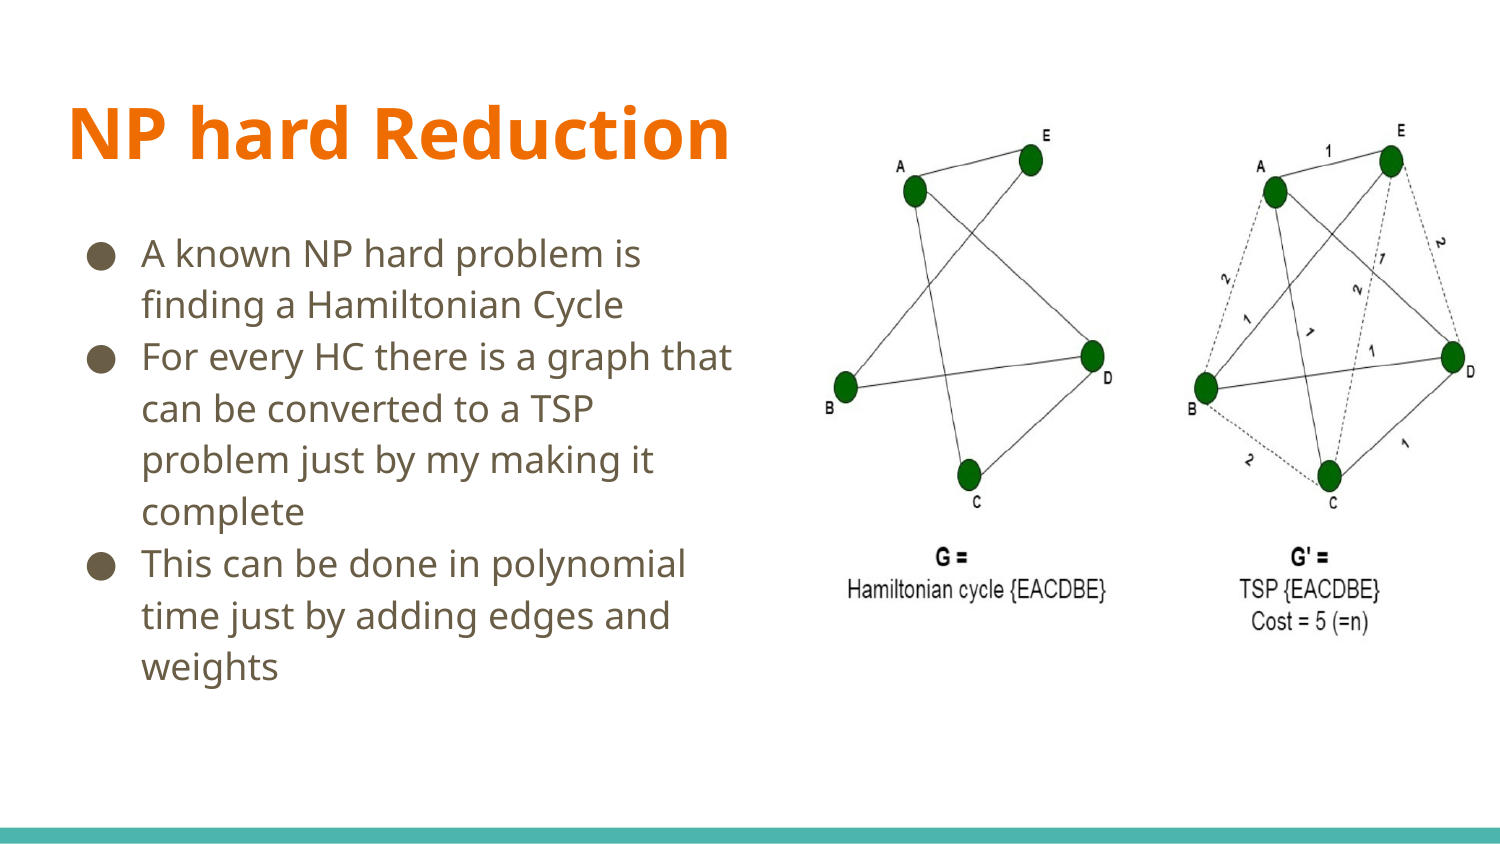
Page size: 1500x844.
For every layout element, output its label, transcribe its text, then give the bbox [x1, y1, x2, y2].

list A known NP hard problem is finding a Hamiltonian Cycle For every HC there is a graph that can be converted to a TSP problem just by my making it complete This can be done in polynomial time just by adding edges and weights [51, 207, 750, 750]
title NP hard Reduction [51, 72, 1449, 189]
picture [806, 108, 1500, 651]
